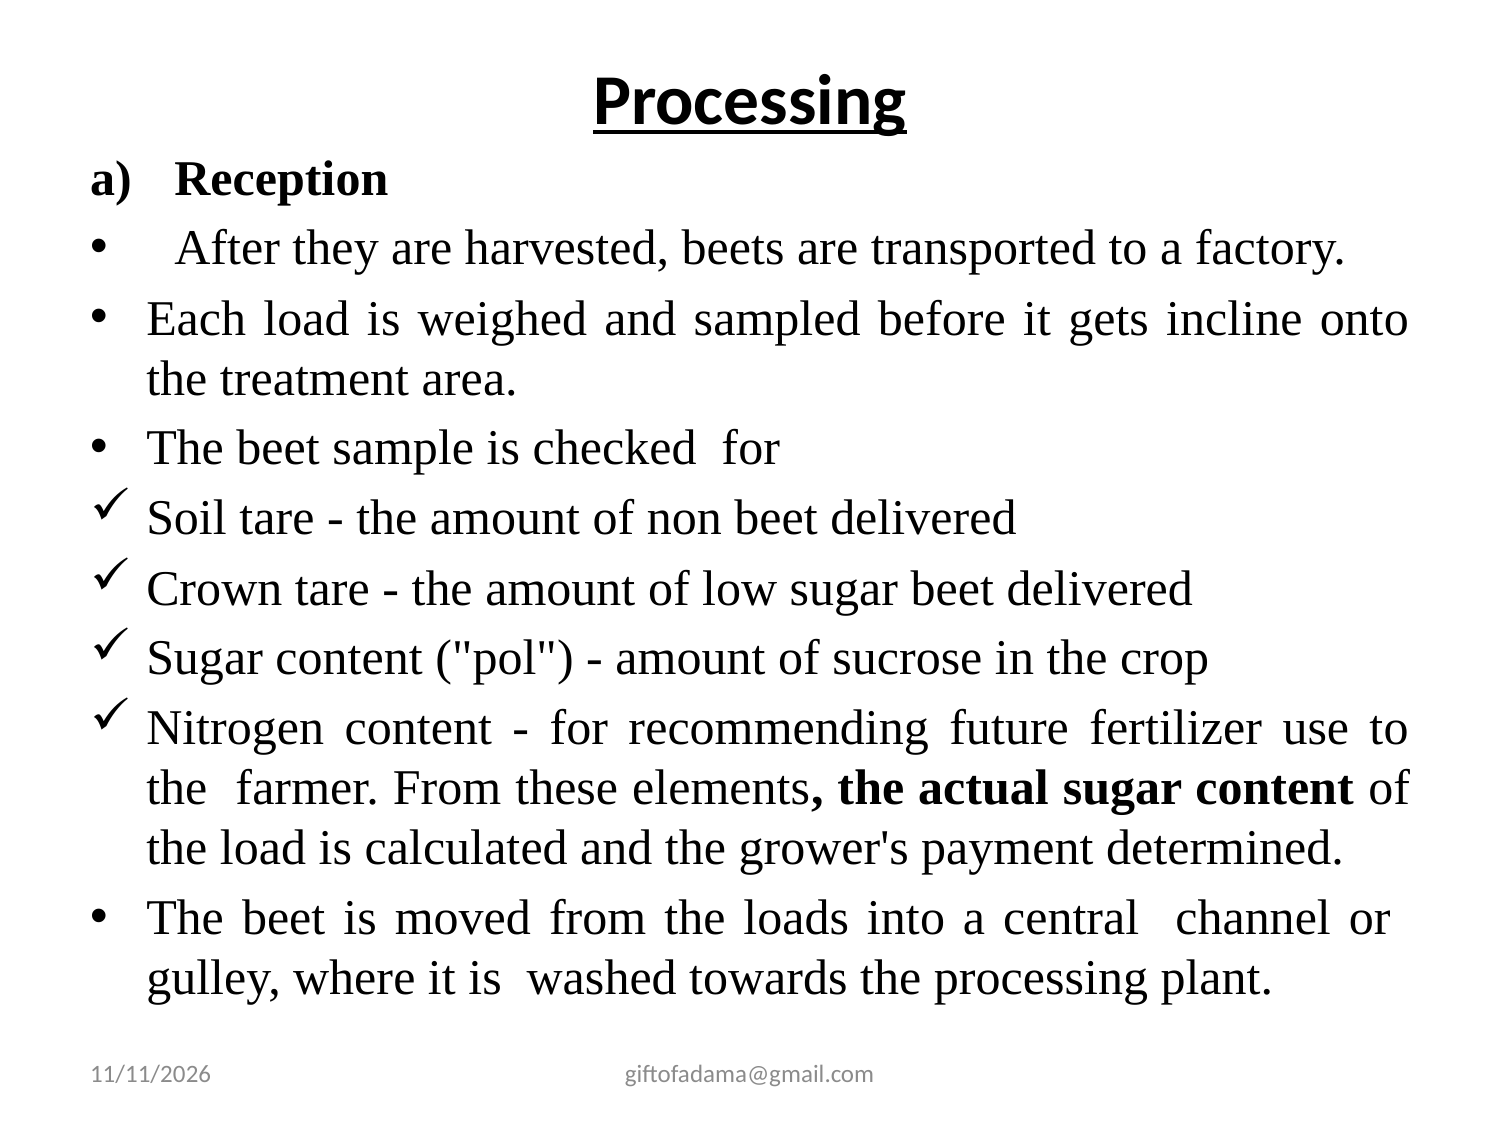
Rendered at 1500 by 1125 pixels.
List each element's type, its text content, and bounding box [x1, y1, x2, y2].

footer giftofadama@gmail.com [512, 1042, 988, 1103]
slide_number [75, 1042, 425, 1103]
title Processing [75, 45, 1425, 137]
list Reception After they are harvested, beets are transported to a factory. Each load is weighed and sampled before it gets incline onto the treatment area. The beet sample is checked for Soil tare - the amount of non beet delivered Crown tare - the amount of low sugar beet delivered Sugar content ("pol") - amount of sucrose in the crop Nitrogen content - for recommending future fertilizer use to the farmer. From these elements, the actual sugar content of the load is calculated and the grower's payment determined. The beet is moved from the loads into a central channel or gulley, where it is washed towards the processing plant. [75, 137, 1425, 1038]
